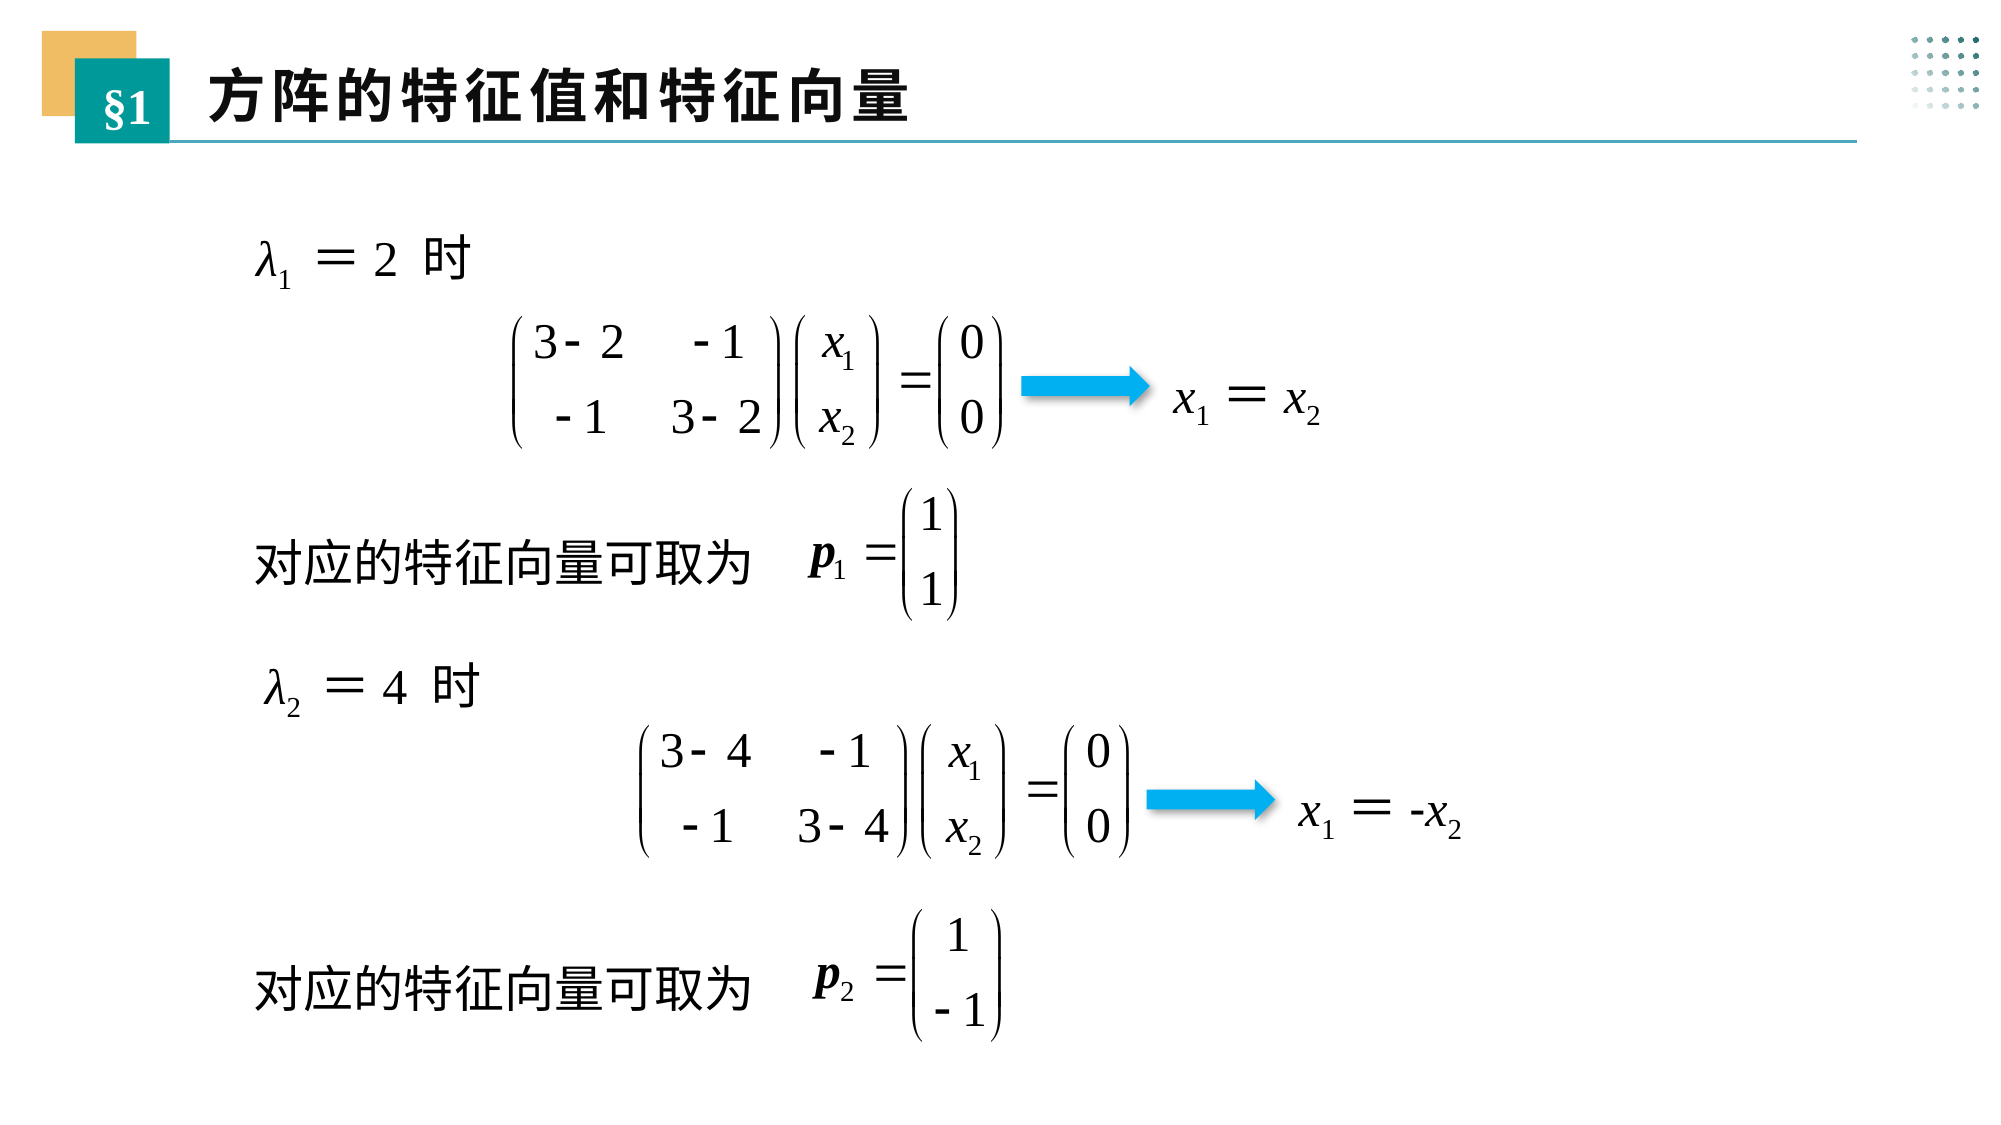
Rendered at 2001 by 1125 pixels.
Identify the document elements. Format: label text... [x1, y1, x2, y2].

text_box λ1 ＝2 时 [128, 185, 507, 303]
text_box [1022, 368, 1149, 404]
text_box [79, 51, 953, 143]
text_box x1＝-x2 [1283, 735, 1570, 853]
text_box 对应的特征向量可取为 [239, 920, 780, 1025]
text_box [633, 718, 1138, 865]
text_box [506, 309, 1011, 456]
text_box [800, 483, 968, 626]
text_box x1＝x2 [1158, 321, 1348, 439]
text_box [805, 905, 1010, 1047]
text_box λ2 ＝4 时 [137, 612, 626, 731]
text_box 对应的特征向量可取为 [239, 494, 800, 599]
text_box [1147, 781, 1274, 818]
